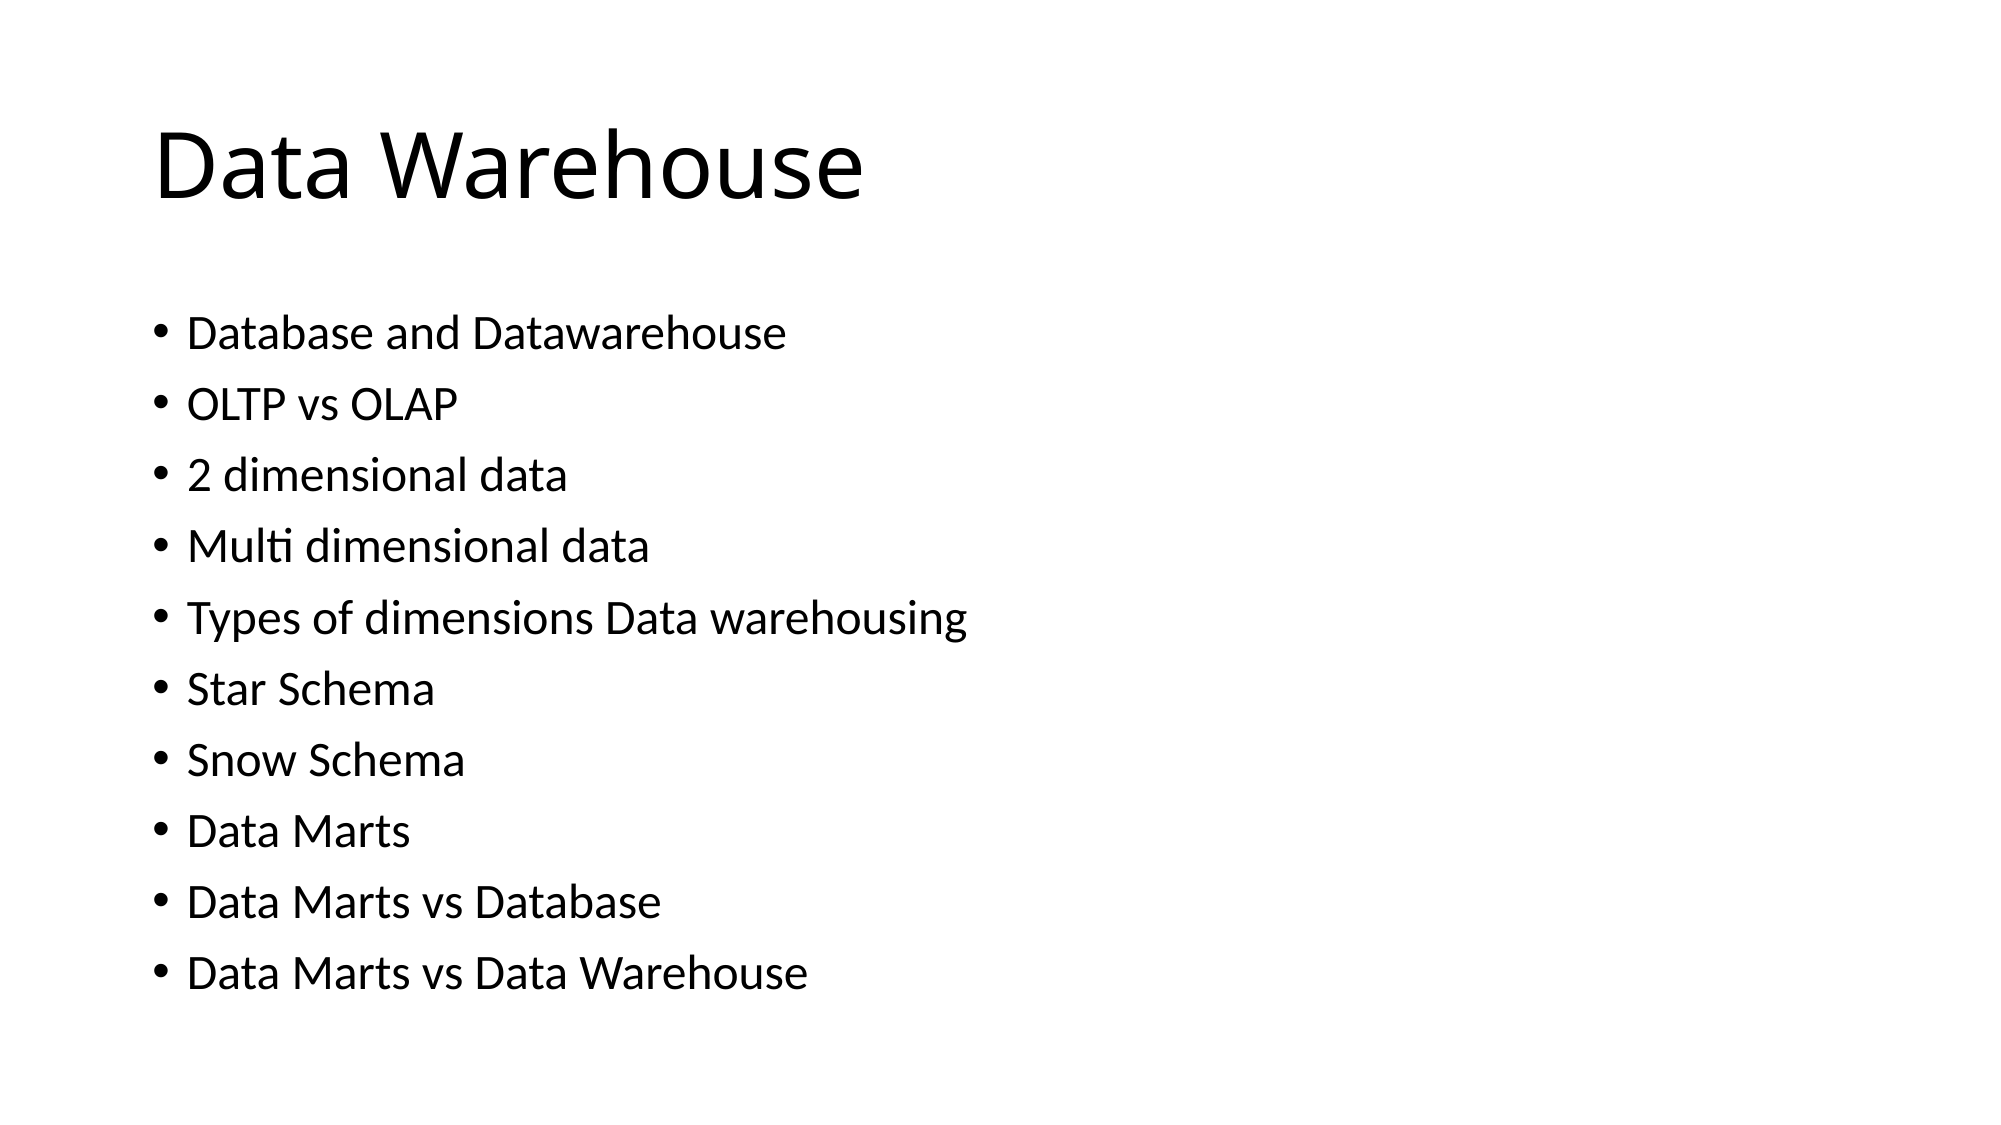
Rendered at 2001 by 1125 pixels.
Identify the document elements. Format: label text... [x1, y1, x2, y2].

title Data Warehouse [137, 59, 1863, 278]
list Database and Datawarehouse OLTP vs OLAP 2 dimensional data Multi dimensional data Types of dimensions Data warehousing Star Schema Snow Schema Data Marts Data Marts vs Database Data Marts vs Data Warehouse [137, 299, 1863, 1014]
